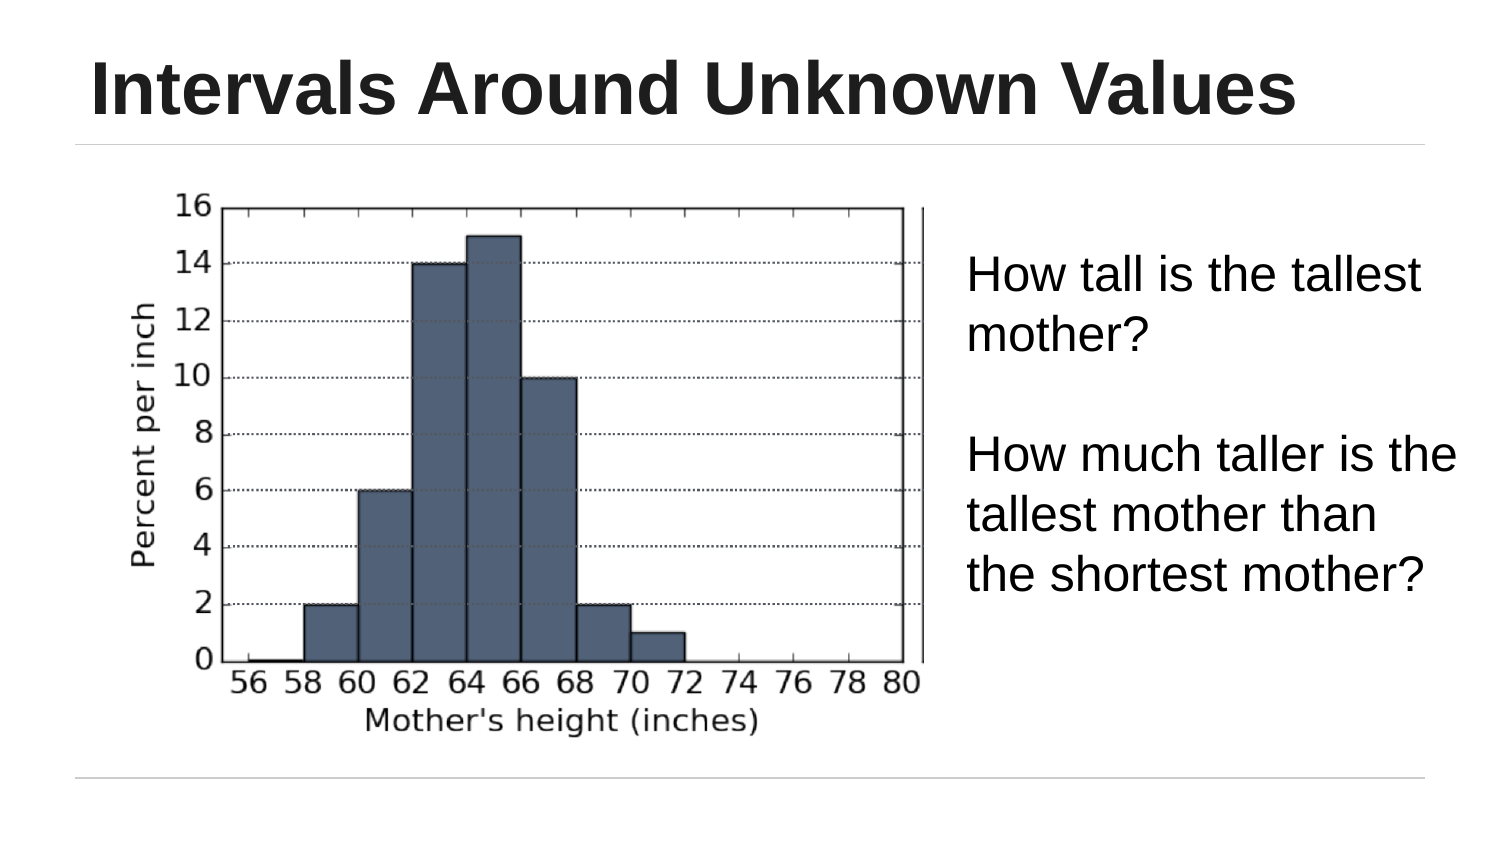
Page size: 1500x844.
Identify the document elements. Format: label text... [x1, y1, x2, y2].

title Intervals Around Unknown Values [75, 33, 1366, 145]
picture [108, 168, 924, 745]
text_box How tall is the tallest mother? How much taller is the tallest mother than the shortest mother? [951, 226, 1475, 335]
